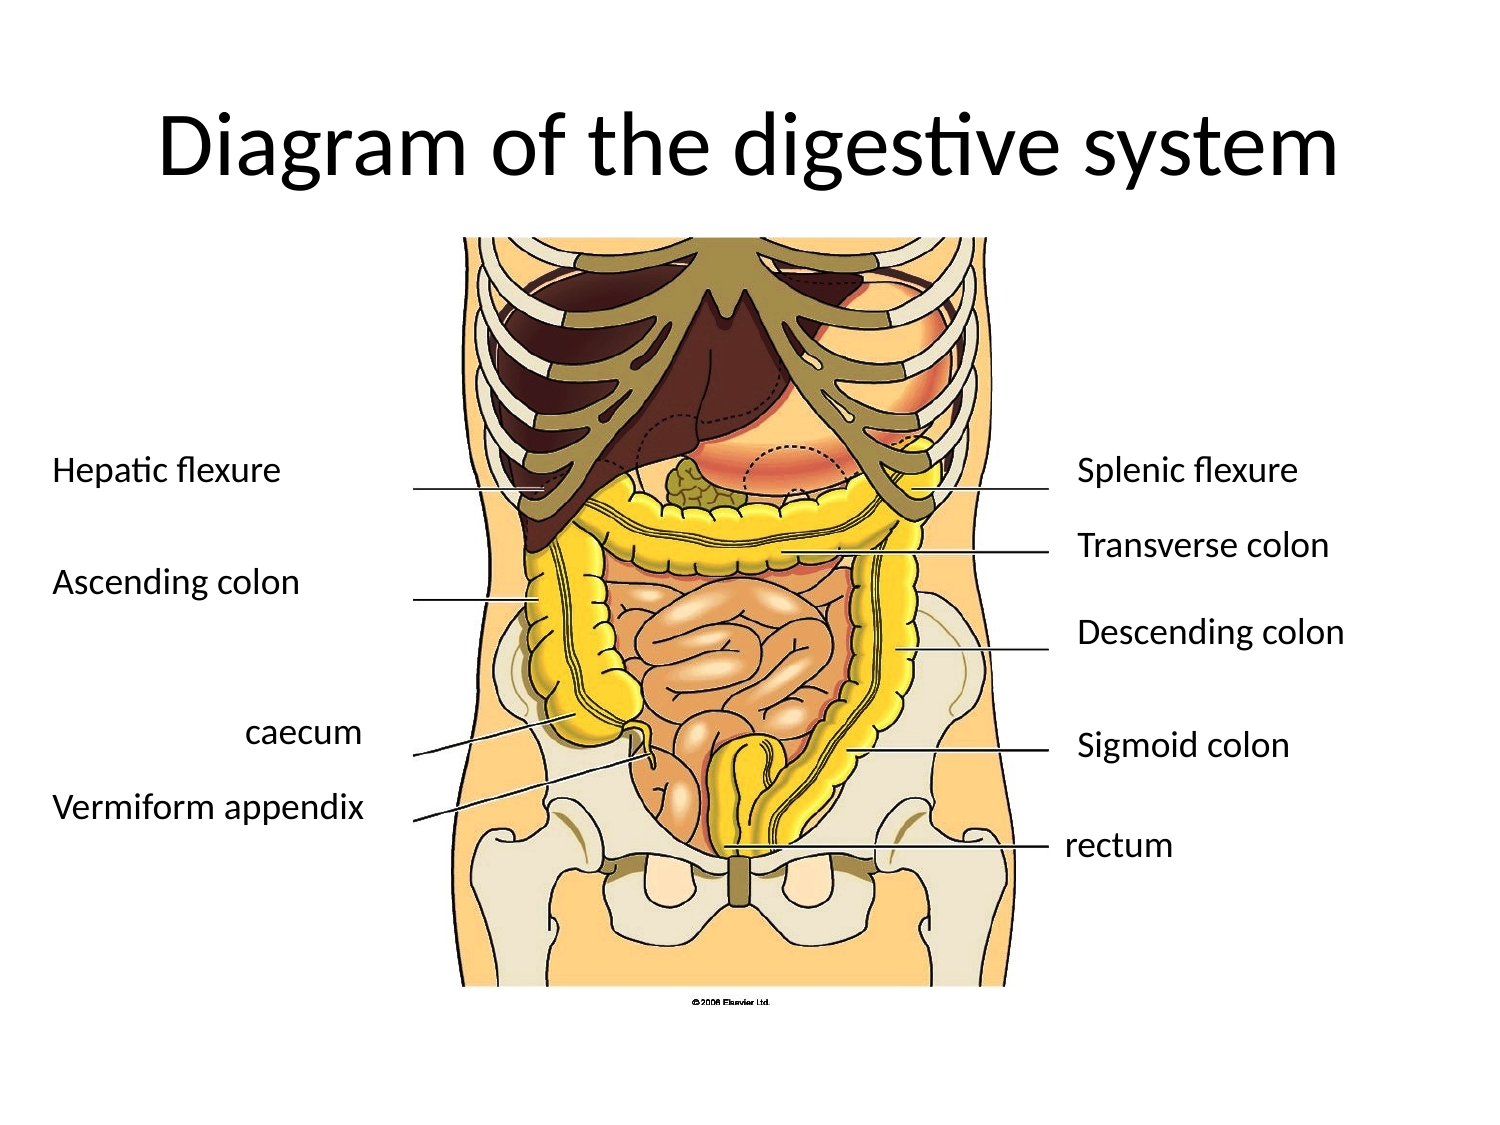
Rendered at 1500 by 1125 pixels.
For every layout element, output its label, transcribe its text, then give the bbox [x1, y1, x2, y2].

text_box Descending colon [1062, 599, 1363, 660]
text_box Hepatic flexure [37, 437, 407, 498]
title Diagram of the digestive system [75, 45, 1425, 233]
text_box caecum [162, 699, 407, 760]
text_box rectum [1052, 812, 1300, 873]
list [412, 237, 1049, 1006]
text_box Vermiform appendix [37, 774, 407, 835]
text_box Sigmoid colon [1062, 712, 1413, 773]
text_box Splenic flexure [1062, 437, 1363, 498]
text_box Transverse colon [1062, 512, 1388, 573]
text_box Ascending colon [37, 549, 400, 610]
